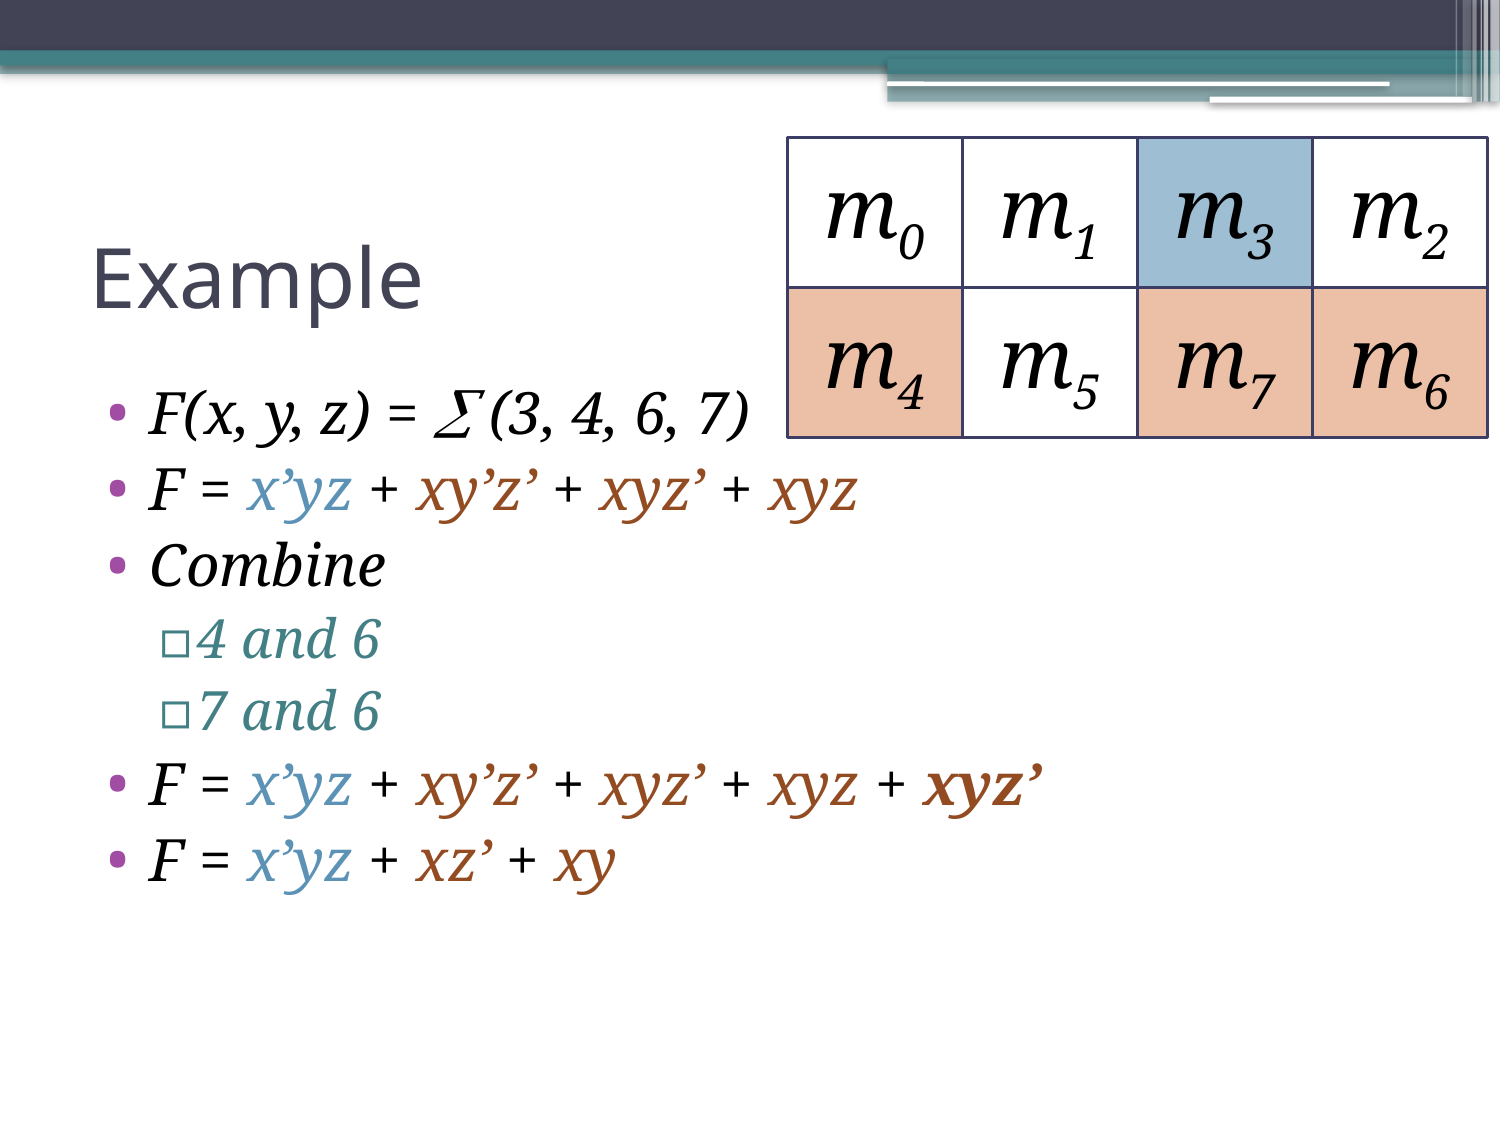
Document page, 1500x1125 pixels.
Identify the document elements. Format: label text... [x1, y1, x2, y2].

text_box m5 [961, 286, 1136, 439]
text_box m4 [786, 286, 961, 439]
title Example [75, 187, 786, 363]
text_box m1 [961, 136, 1136, 286]
text_box m0 [786, 136, 961, 286]
text_box m6 [1311, 286, 1489, 439]
text_box m2 [1311, 136, 1489, 286]
text_box m7 [1136, 286, 1311, 439]
list F(x, y, z) =  (3, 4, 6, 7) F = x’yz + xy’z’ + xyz’ + xyz Combine 4 and 6 7 and 6 F = x’yz + xy’z’ + xyz’ + xyz + xyz’ F = x’yz + xz’ + xy [75, 368, 1425, 1025]
text_box m3 [1136, 136, 1311, 286]
